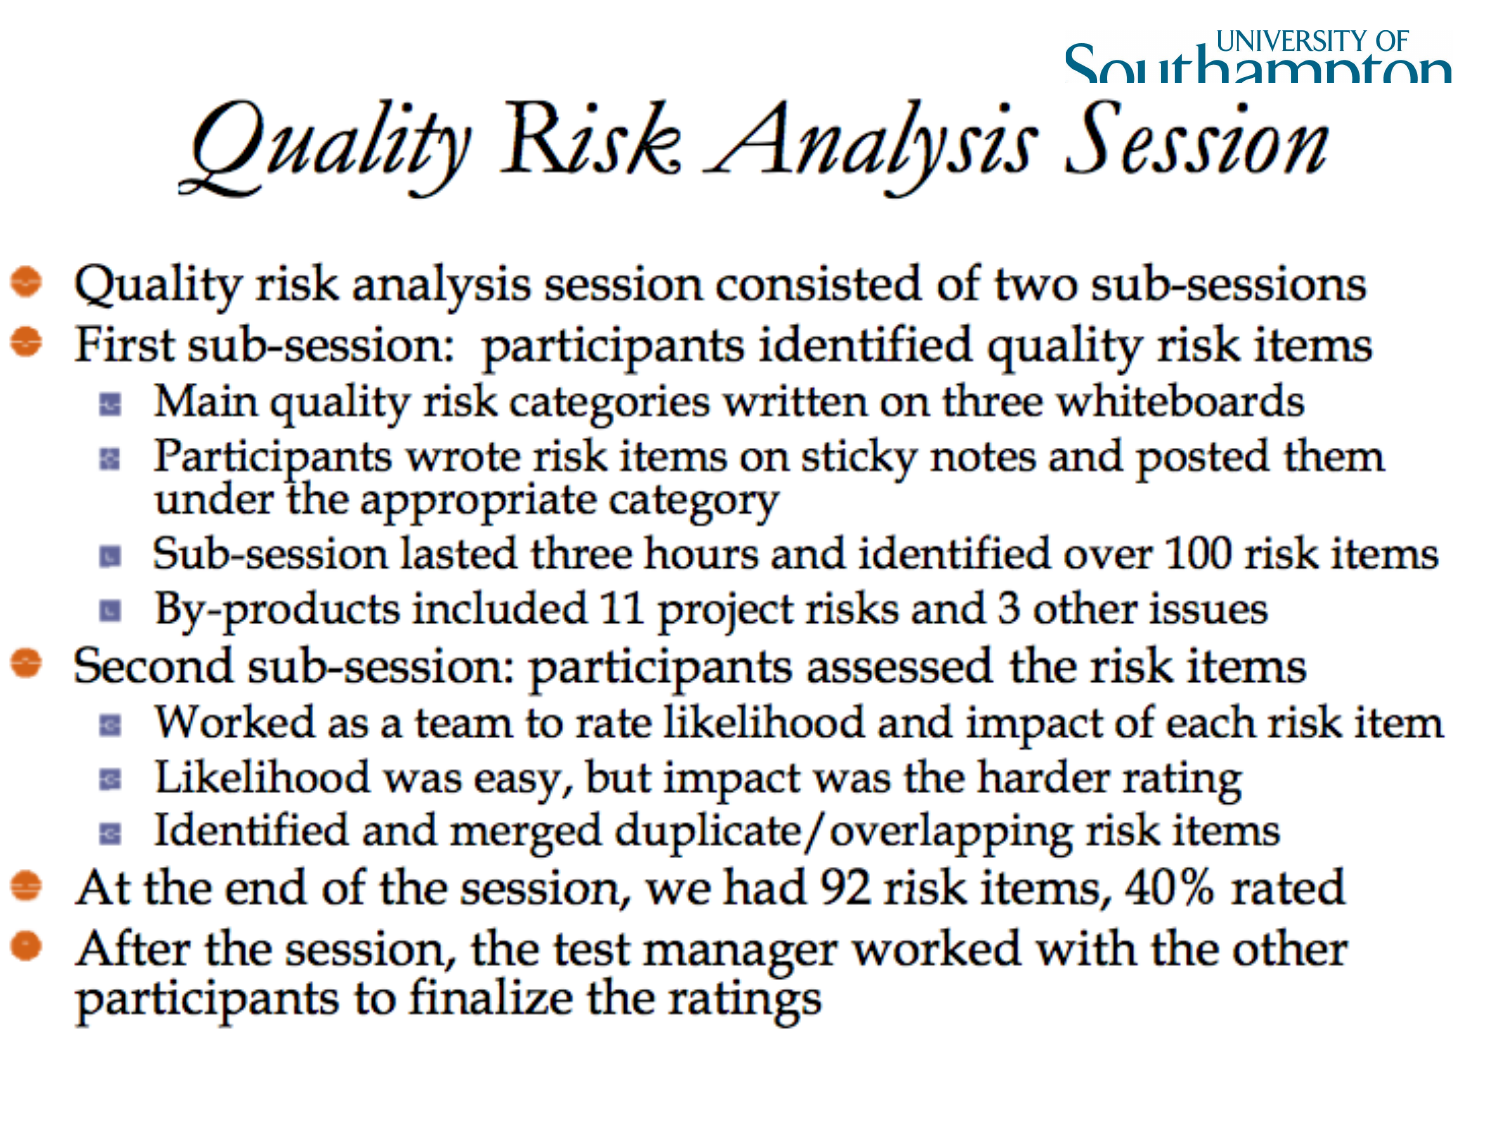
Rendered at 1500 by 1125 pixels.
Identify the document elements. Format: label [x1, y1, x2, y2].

picture [1241, 30, 1251, 43]
picture [0, 30, 1500, 1041]
picture [1300, 30, 1305, 39]
picture [1380, 32, 1391, 49]
